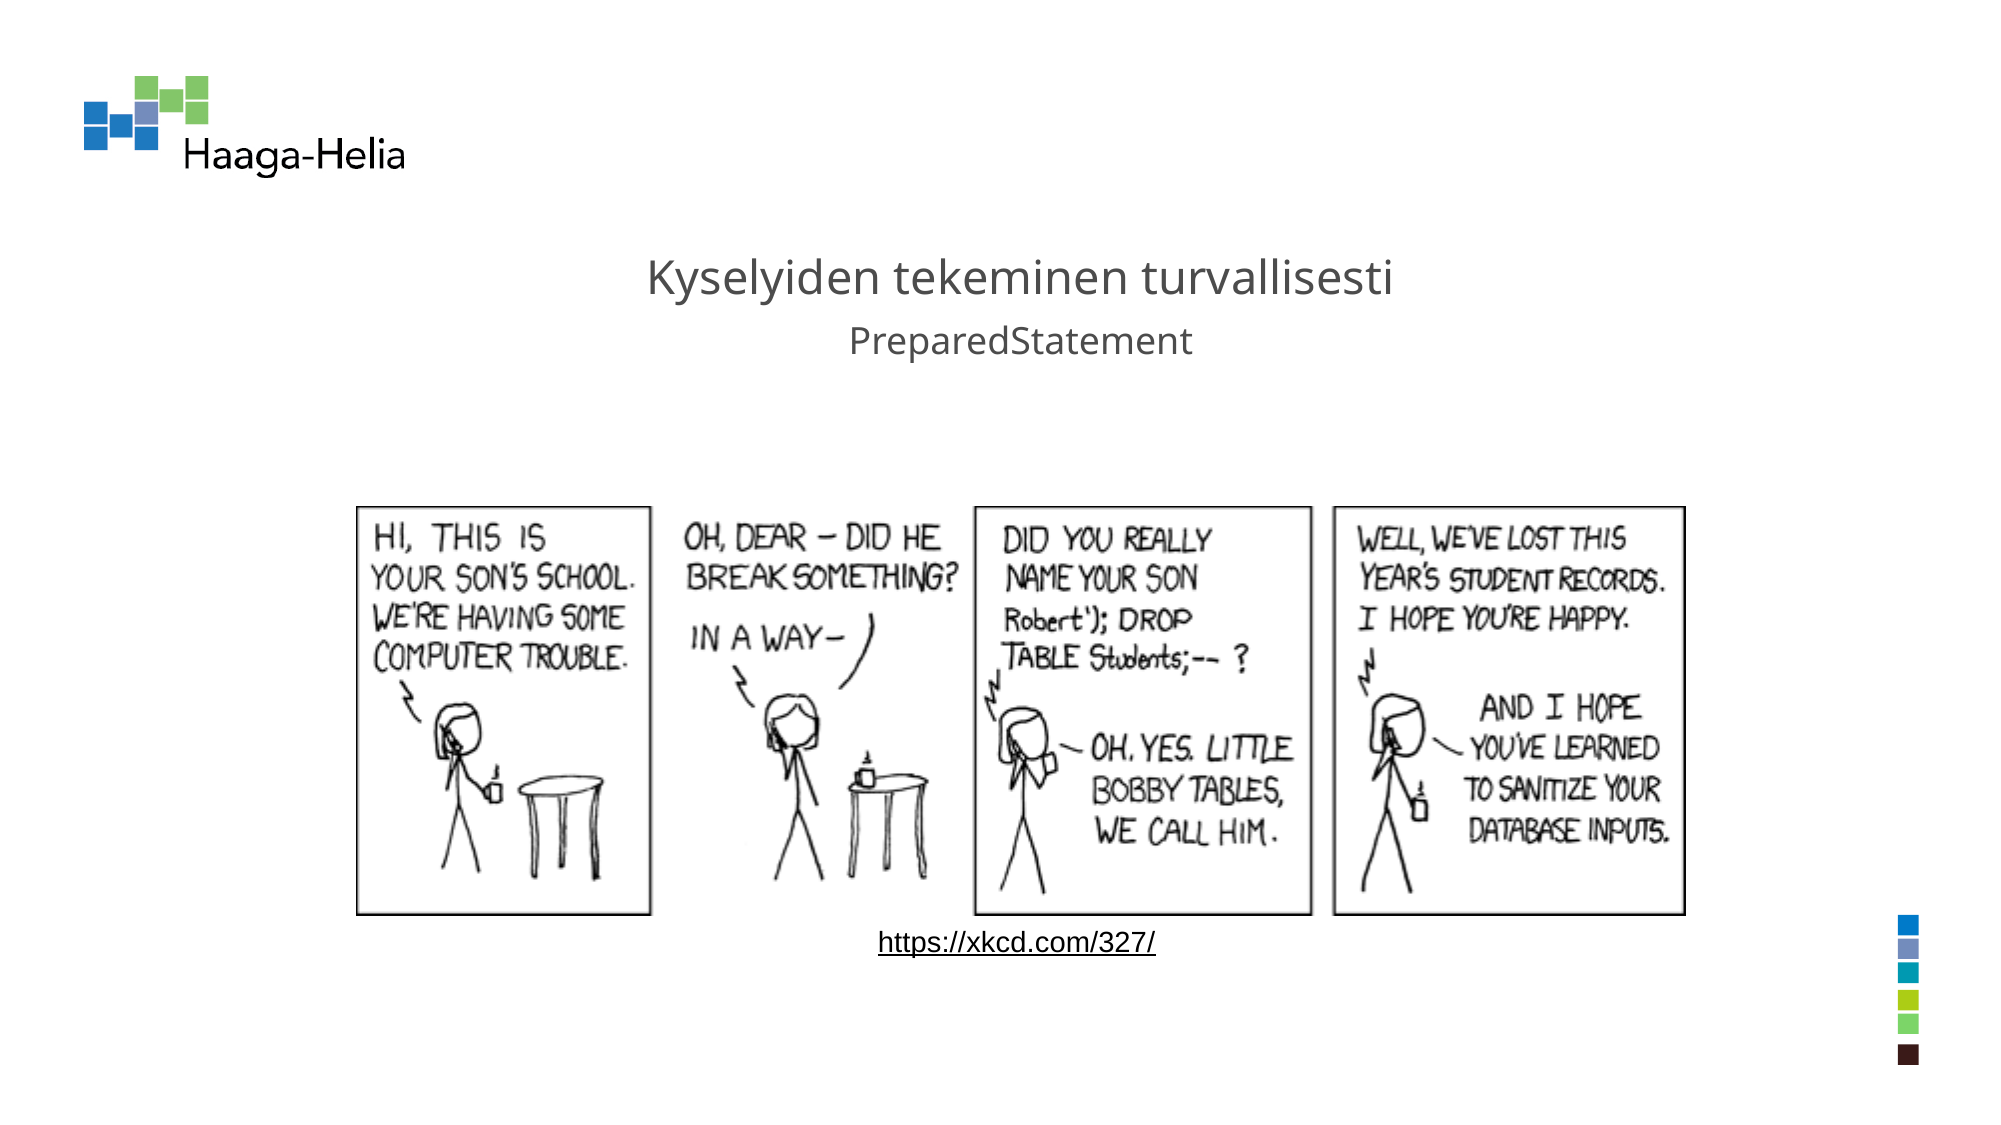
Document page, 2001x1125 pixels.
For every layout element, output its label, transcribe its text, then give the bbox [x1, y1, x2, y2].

title Kyselyiden tekeminen turvallisesti [170, 155, 1871, 397]
picture [84, 76, 404, 178]
text_box https://xkcd.com/327/ [863, 925, 1179, 966]
subtitle PreparedStatement [320, 309, 1721, 597]
picture [355, 506, 1687, 916]
